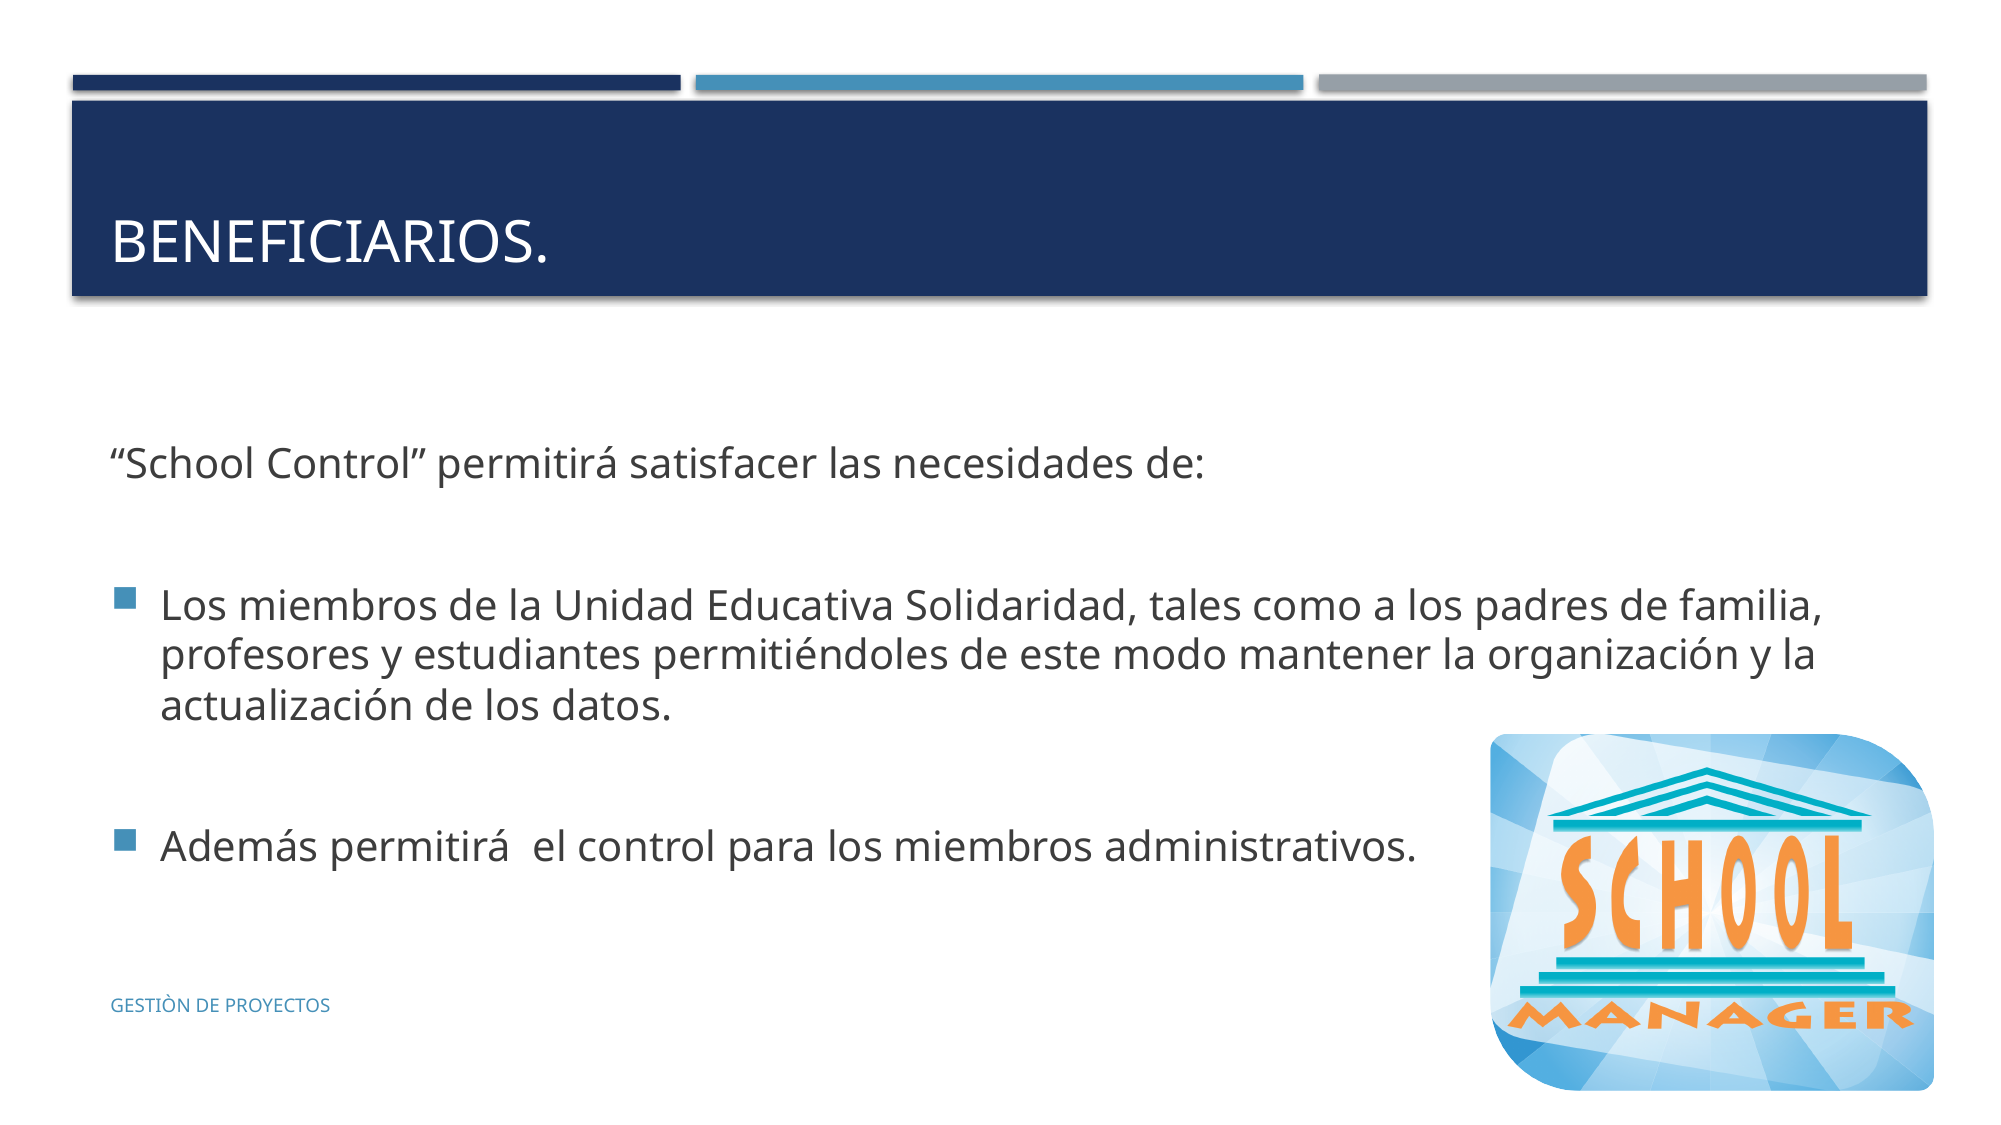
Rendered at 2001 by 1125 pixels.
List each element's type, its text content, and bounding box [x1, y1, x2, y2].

footer Gestiòn de proyectos [95, 976, 1230, 1037]
title BENEFICIARIOS. [95, 115, 1905, 282]
picture [1490, 734, 1935, 1091]
list “School Control” permitirá satisfacer las necesidades de: Los miembros de la Unidad Educativa Solidaridad, tales como a los padres de familia, profesores y estudiantes permitiéndoles de este modo mantener la organización y la actualización de los datos. Además permitirá el control para los miembros administrativos. [95, 357, 1905, 1015]
